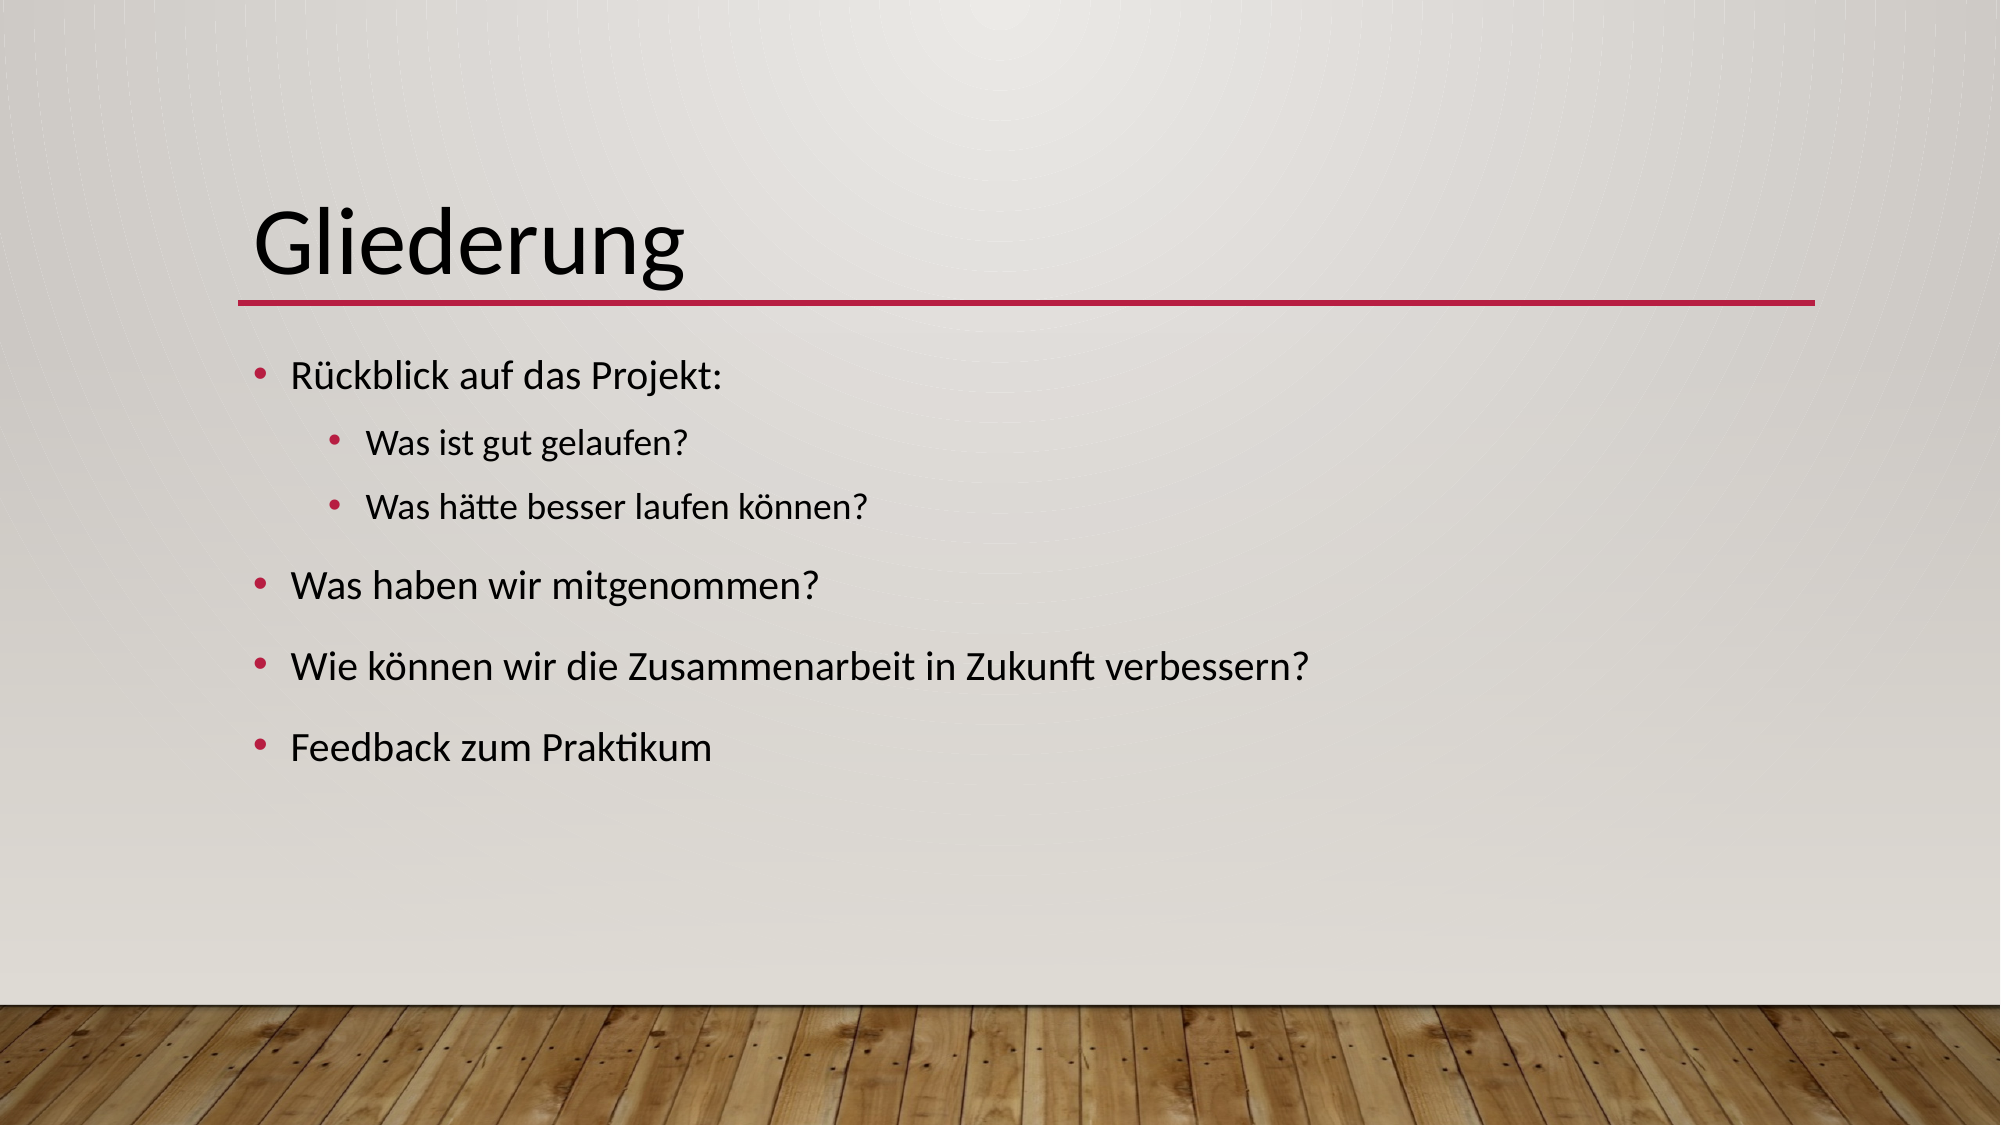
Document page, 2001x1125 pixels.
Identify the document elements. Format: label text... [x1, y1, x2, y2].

title Gliederung [238, 183, 1814, 305]
list Rückblick auf das Projekt: Was ist gut gelaufen? Was hätte besser laufen können? Was haben wir mitgenommen? Wie können wir die Zusammenarbeit in Zukunft verbessern? Feedback zum Praktikum [238, 330, 1814, 897]
picture [0, 1005, 2000, 1125]
